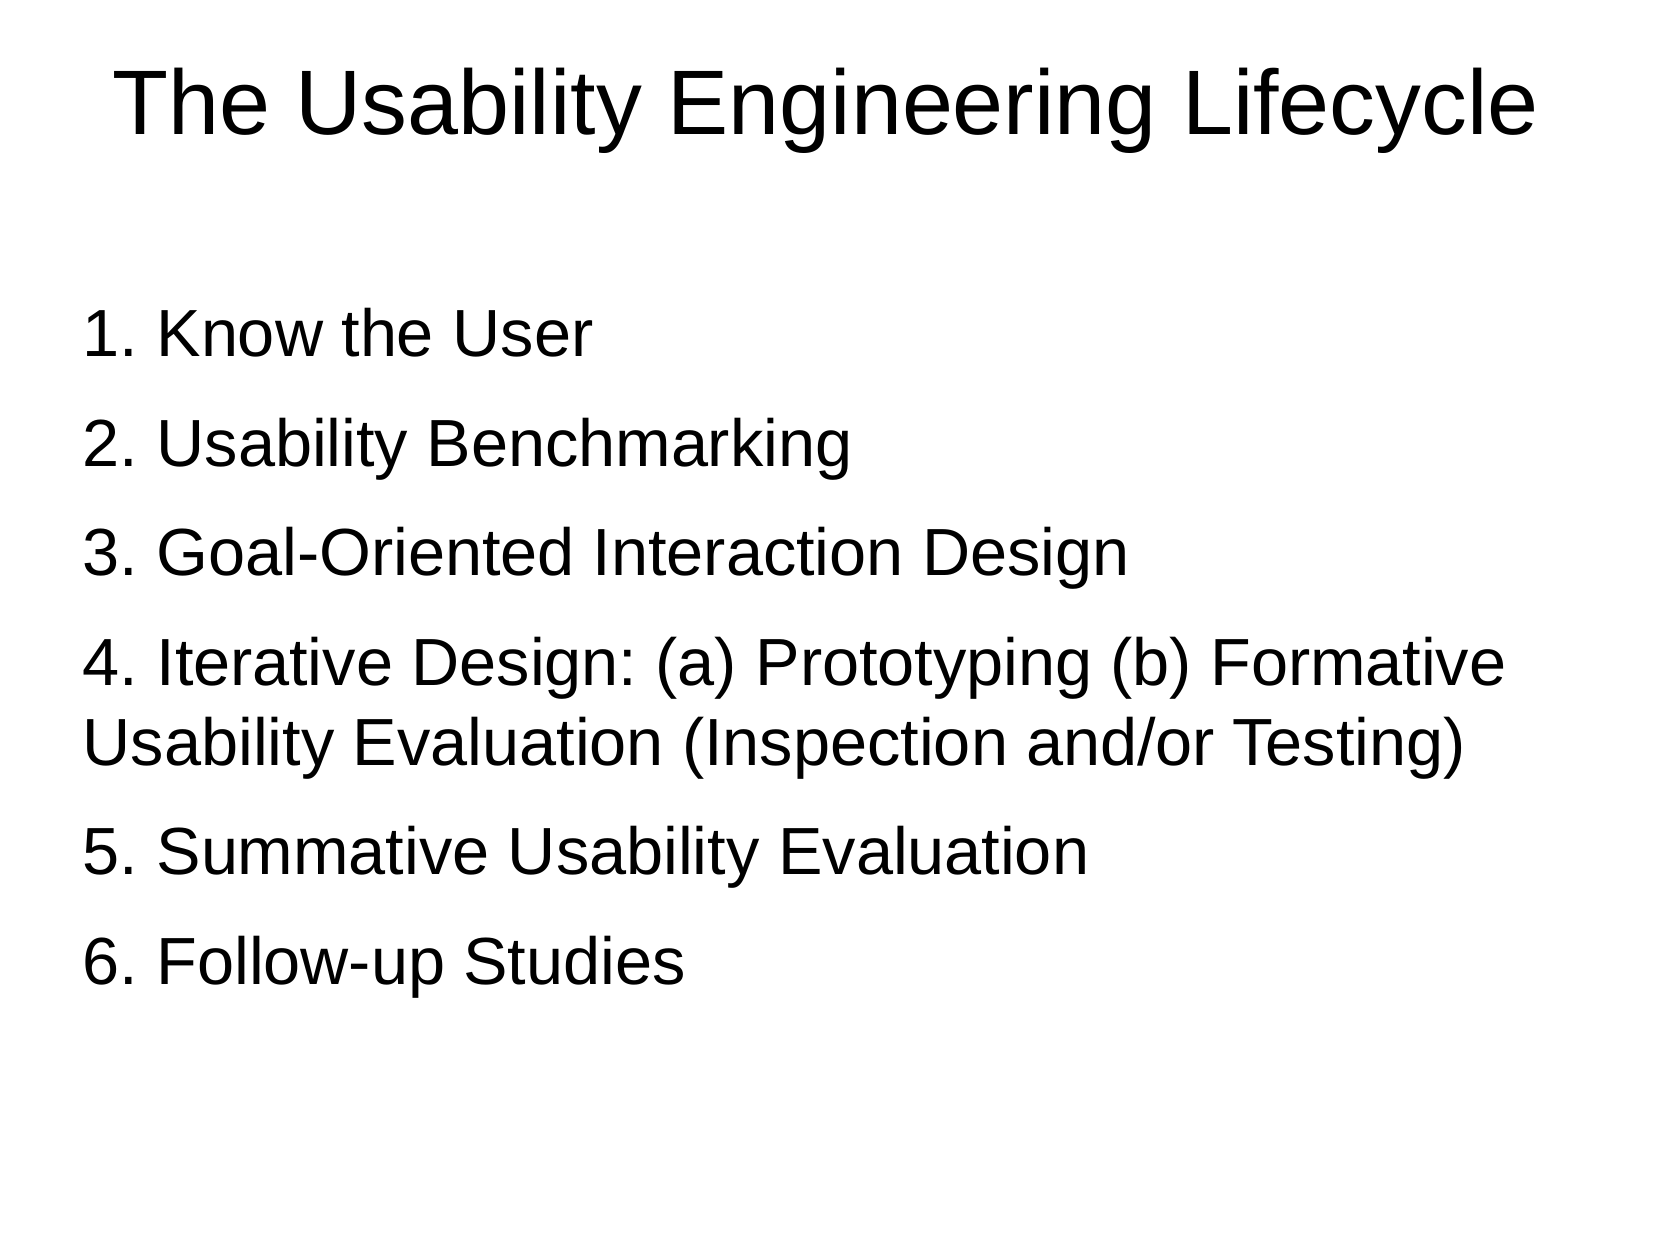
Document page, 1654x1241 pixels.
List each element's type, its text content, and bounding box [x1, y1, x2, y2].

list 1. Know the User 2. Usability Benchmarking 3. Goal-Oriented Interaction Design 4. Iterative Design: (a) Prototyping (b) Formative Usability Evaluation (Inspection and/or Testing) 5. Summative Usability Evaluation 6. Follow-up Studies [82, 290, 1571, 1141]
title The Usability Engineering Lifecycle [82, 49, 1571, 257]
